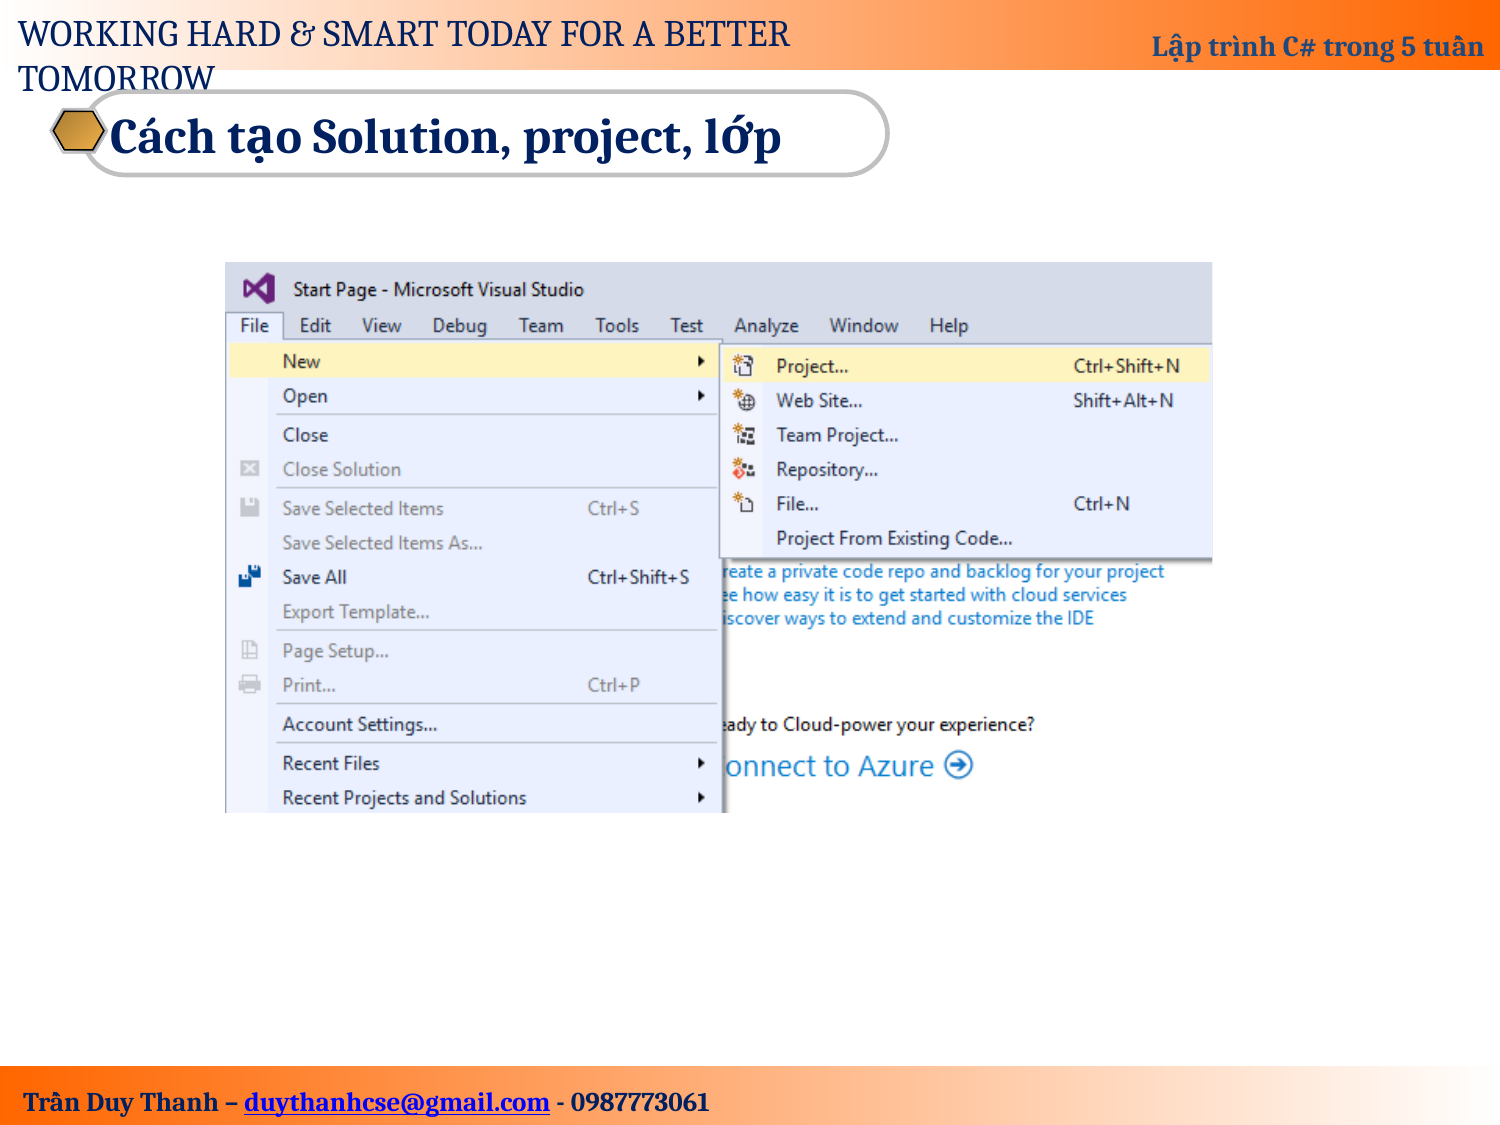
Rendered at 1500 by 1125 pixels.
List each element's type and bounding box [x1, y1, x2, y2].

text_box [1207, 0, 1211, 70]
picture [224, 262, 1213, 813]
text_box [49, 91, 888, 176]
